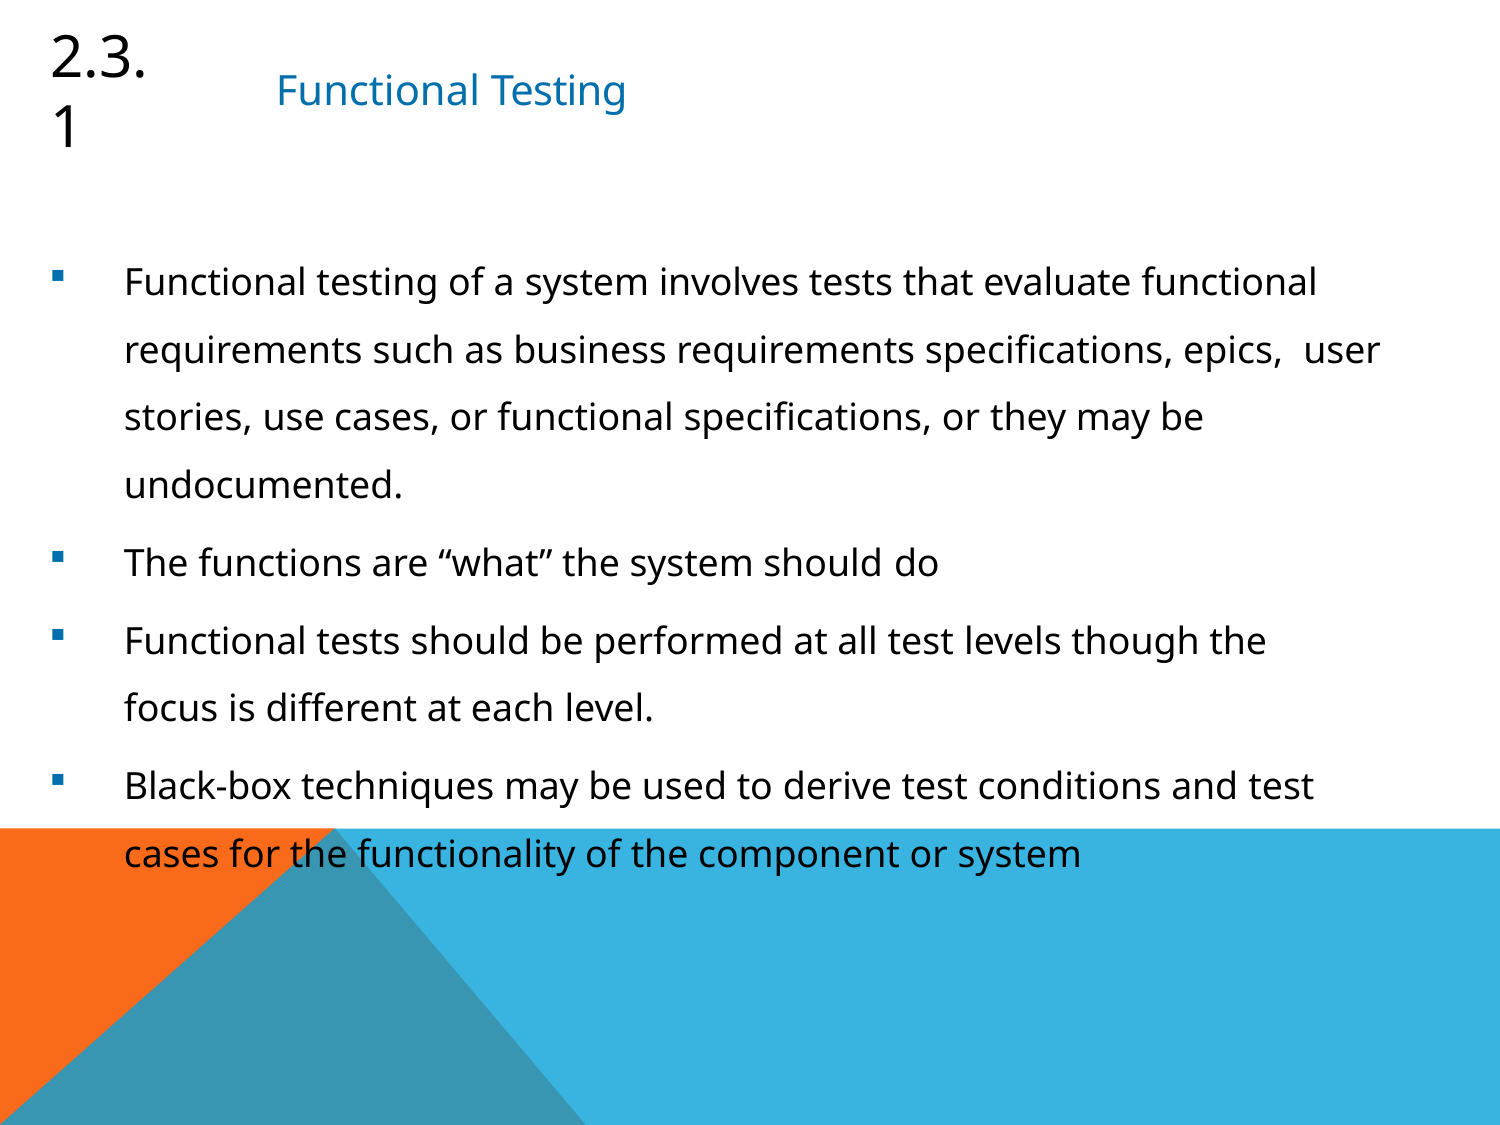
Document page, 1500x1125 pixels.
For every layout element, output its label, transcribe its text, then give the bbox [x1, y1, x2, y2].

title 2.3.1 [48, 0, 163, 184]
text_box Functional testing of a system involves tests that evaluate functional requirements such as business requirements specifications, epics, user stories, use cases, or functional specifications, or they may be undocumented. The functions are “what” the system should do Functional tests should be performed at all test levels though the focus is different at each level. Black-box techniques may be used to derive test conditions and test cases for the functionality of the component or system [47, 233, 1424, 875]
text_box Functional Testing [273, 61, 655, 114]
